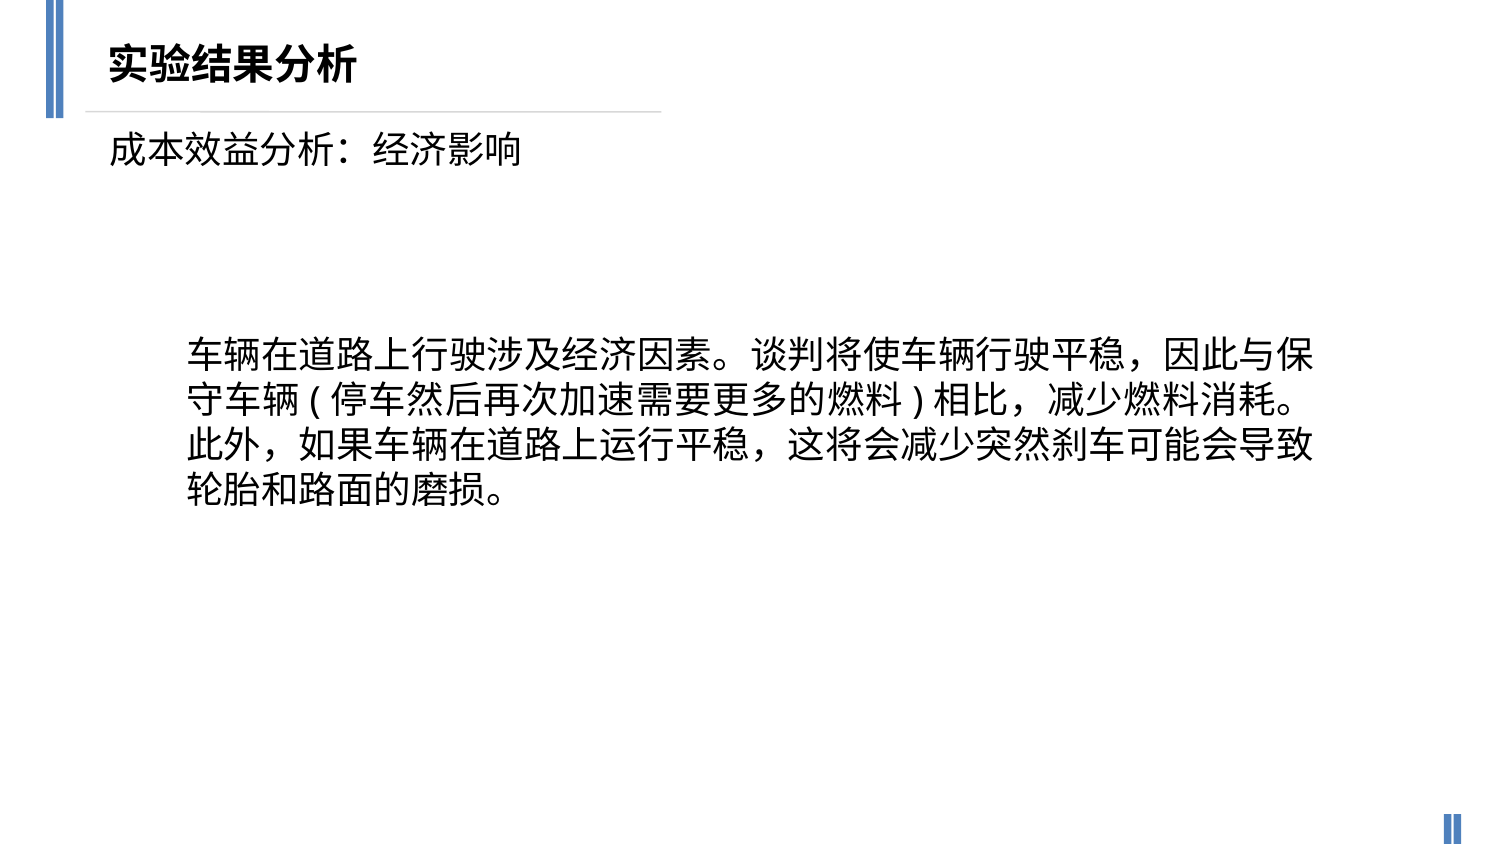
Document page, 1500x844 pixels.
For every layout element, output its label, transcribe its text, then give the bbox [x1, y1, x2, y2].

list 实验结果分析 [92, 30, 395, 107]
text_box 成本效益分析：经济影响 [94, 119, 845, 179]
text_box 车辆在道路上行驶涉及经济因素。谈判将使车辆行驶平稳，因此与保守车辆(停车然后再次加速需要更多的燃料)相比，减少燃料消耗。此外，如果车辆在道路上运行平稳，这将会减少突然刹车可能会导致轮胎和路面的磨损。 [171, 323, 1329, 519]
